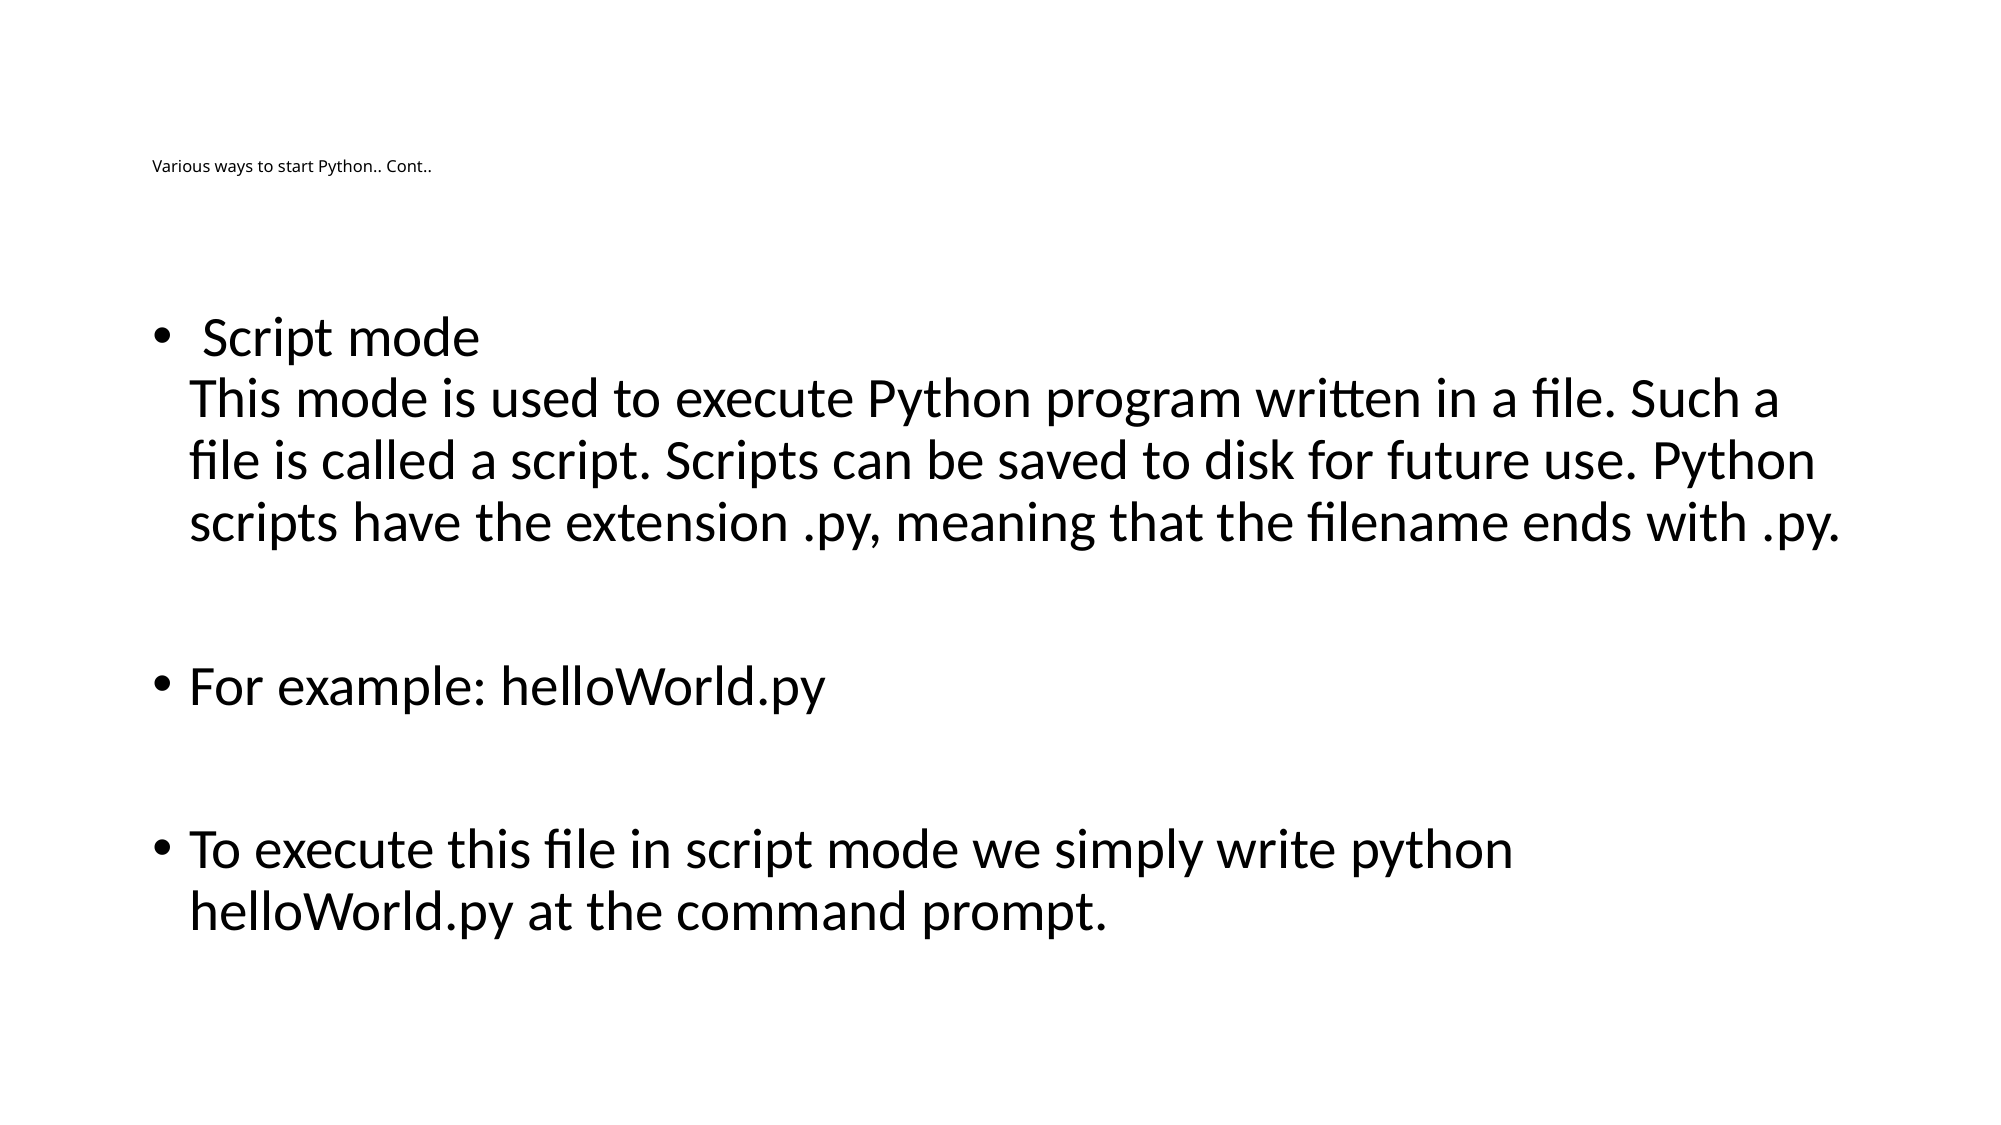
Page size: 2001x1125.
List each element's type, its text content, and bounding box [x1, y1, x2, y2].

list Script mode This mode is used to execute Python program written in a file. Such a file is called a script. Scripts can be saved to disk for future use. Python scripts have the extension .py, meaning that the filename ends with .py. For example: helloWorld.py To execute this file in script mode we simply write python helloWorld.py at the command prompt. [137, 299, 1863, 1014]
title Various ways to start Python.. Cont.. [137, 59, 1863, 278]
